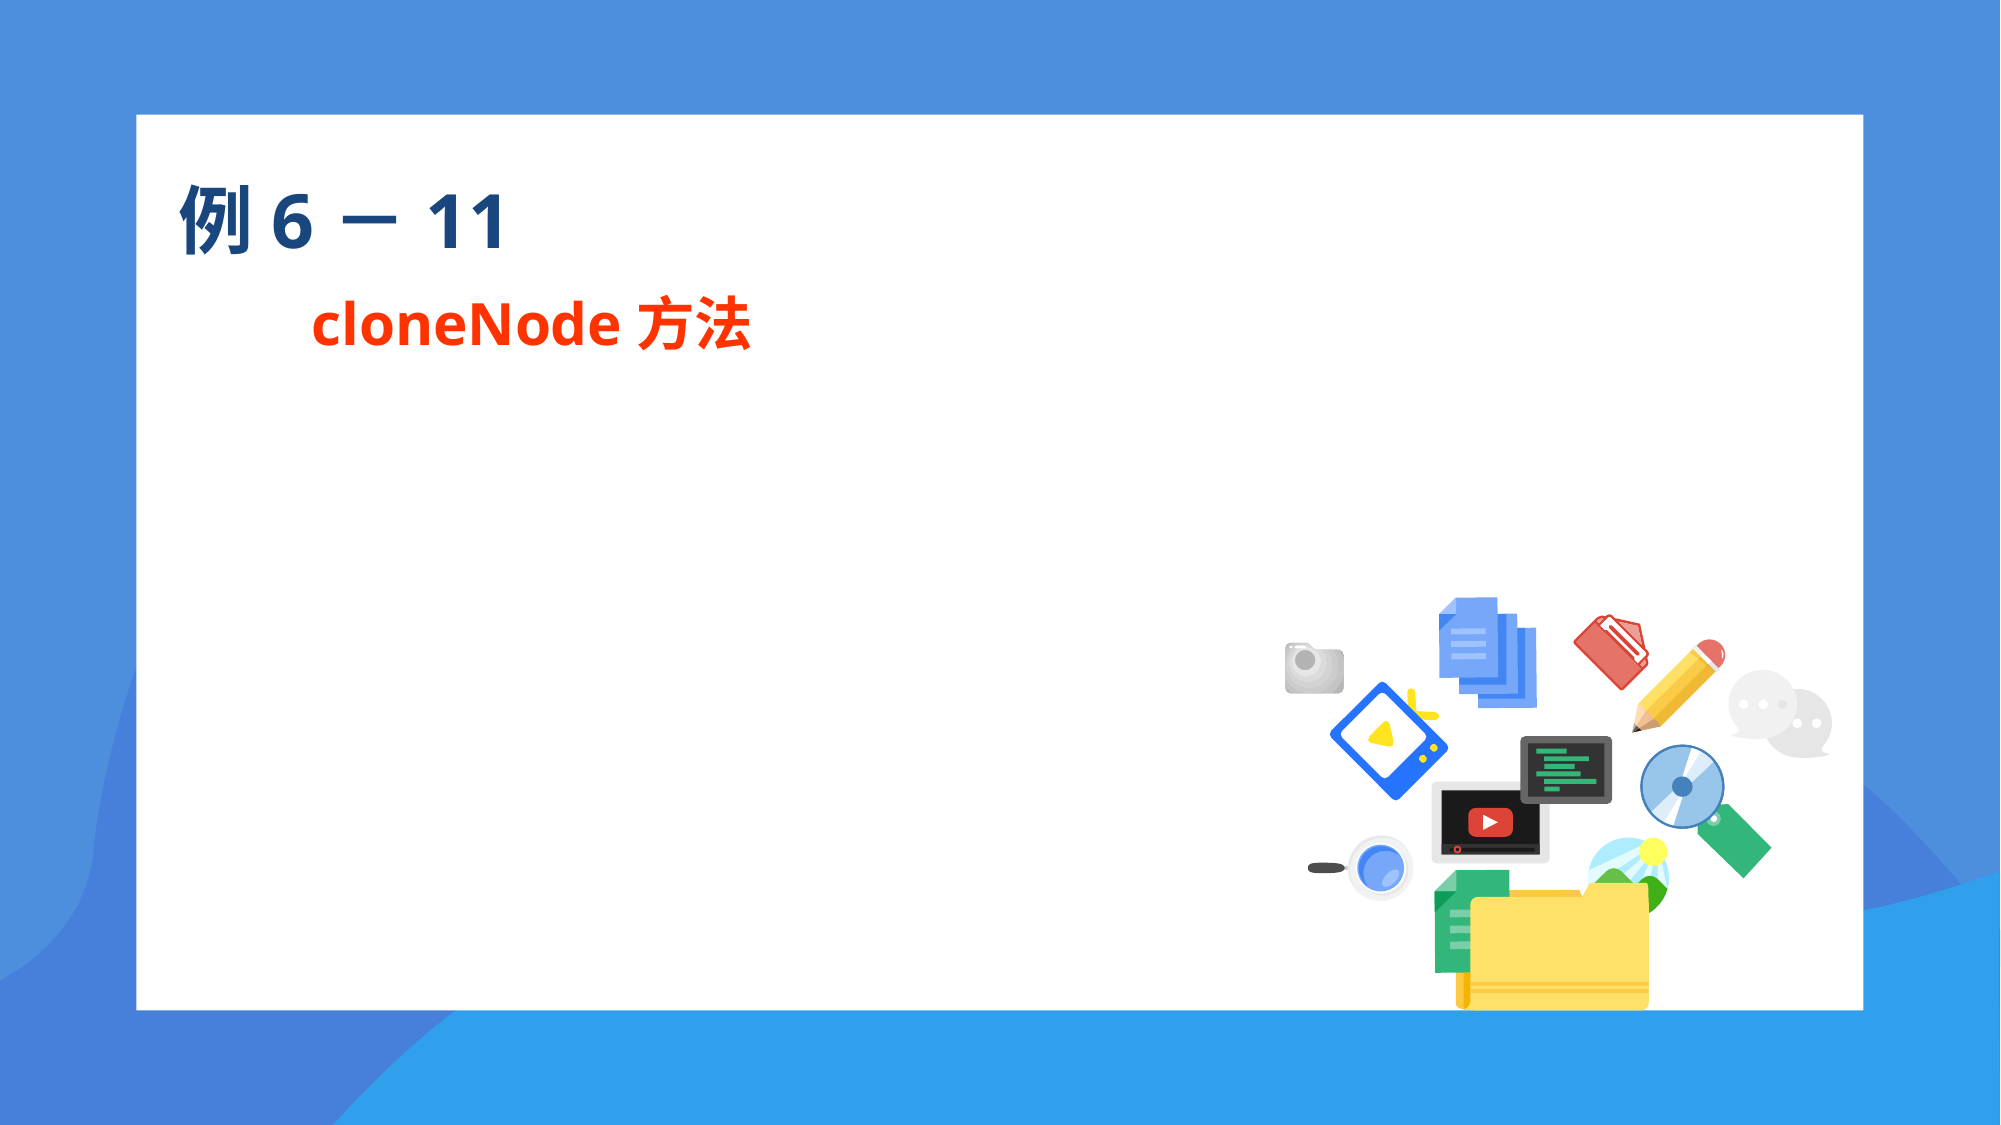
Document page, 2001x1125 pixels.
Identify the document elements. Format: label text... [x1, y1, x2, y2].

list cloneNode方法 [296, 265, 1932, 515]
title 例6－11 [163, 134, 1053, 271]
